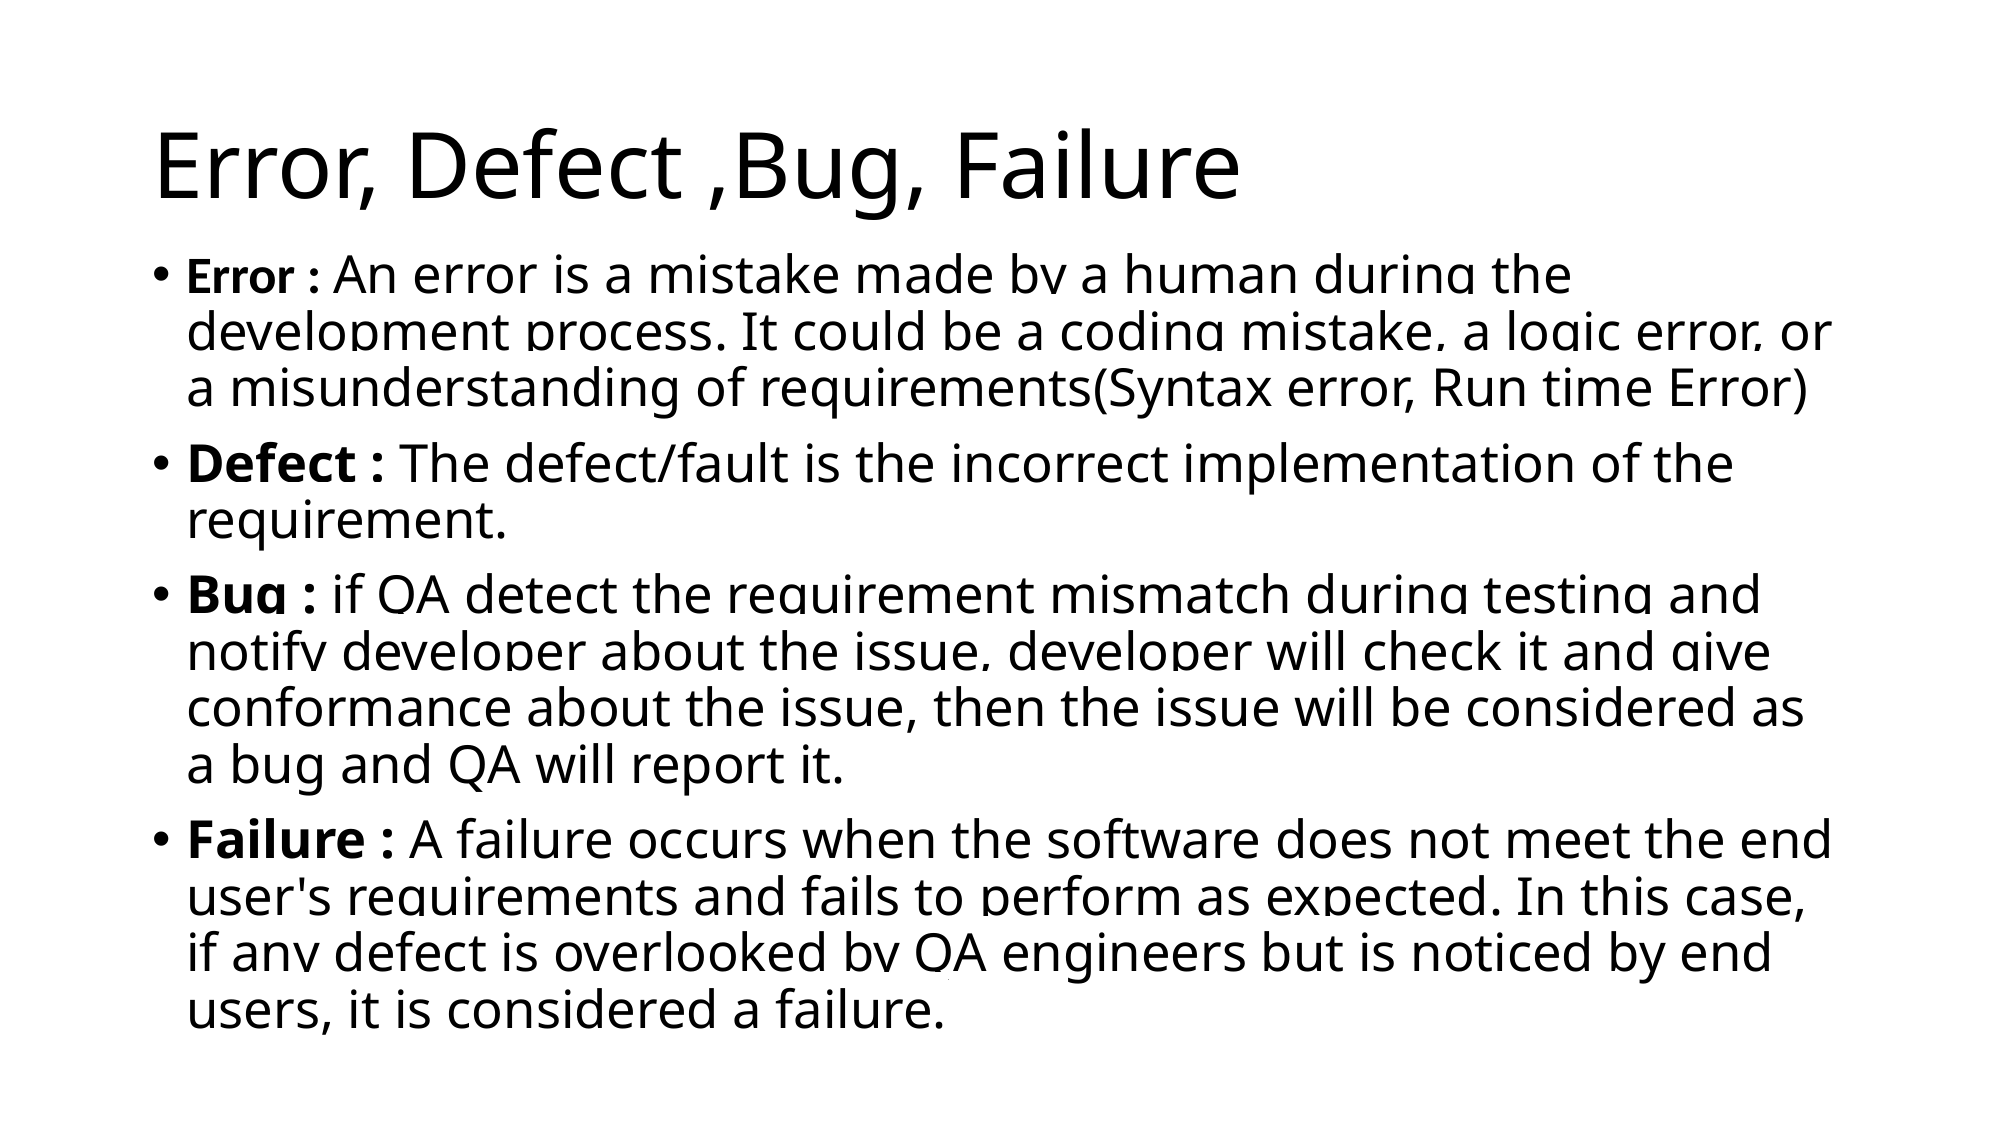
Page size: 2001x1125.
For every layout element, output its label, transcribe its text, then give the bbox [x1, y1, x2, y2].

title Error, Defect ,Bug, Failure [137, 59, 1863, 241]
list Error : An error is a mistake made by a human during the development process. It could be a coding mistake, a logic error, or a misunderstanding of requirements(Syntax error, Run time Error) Defect : The defect/fault is the incorrect implementation of the requirement. Bug : if QA detect the requirement mismatch during testing and notify developer about the issue, developer will check it and give conformance about the issue, then the issue will be considered as a bug and QA will report it. Failure : A failure occurs when the software does not meet the end user's requirements and fails to perform as expected. In this case, if any defect is overlooked by QA engineers but is noticed by end users, it is considered a failure. [137, 241, 1863, 1093]
